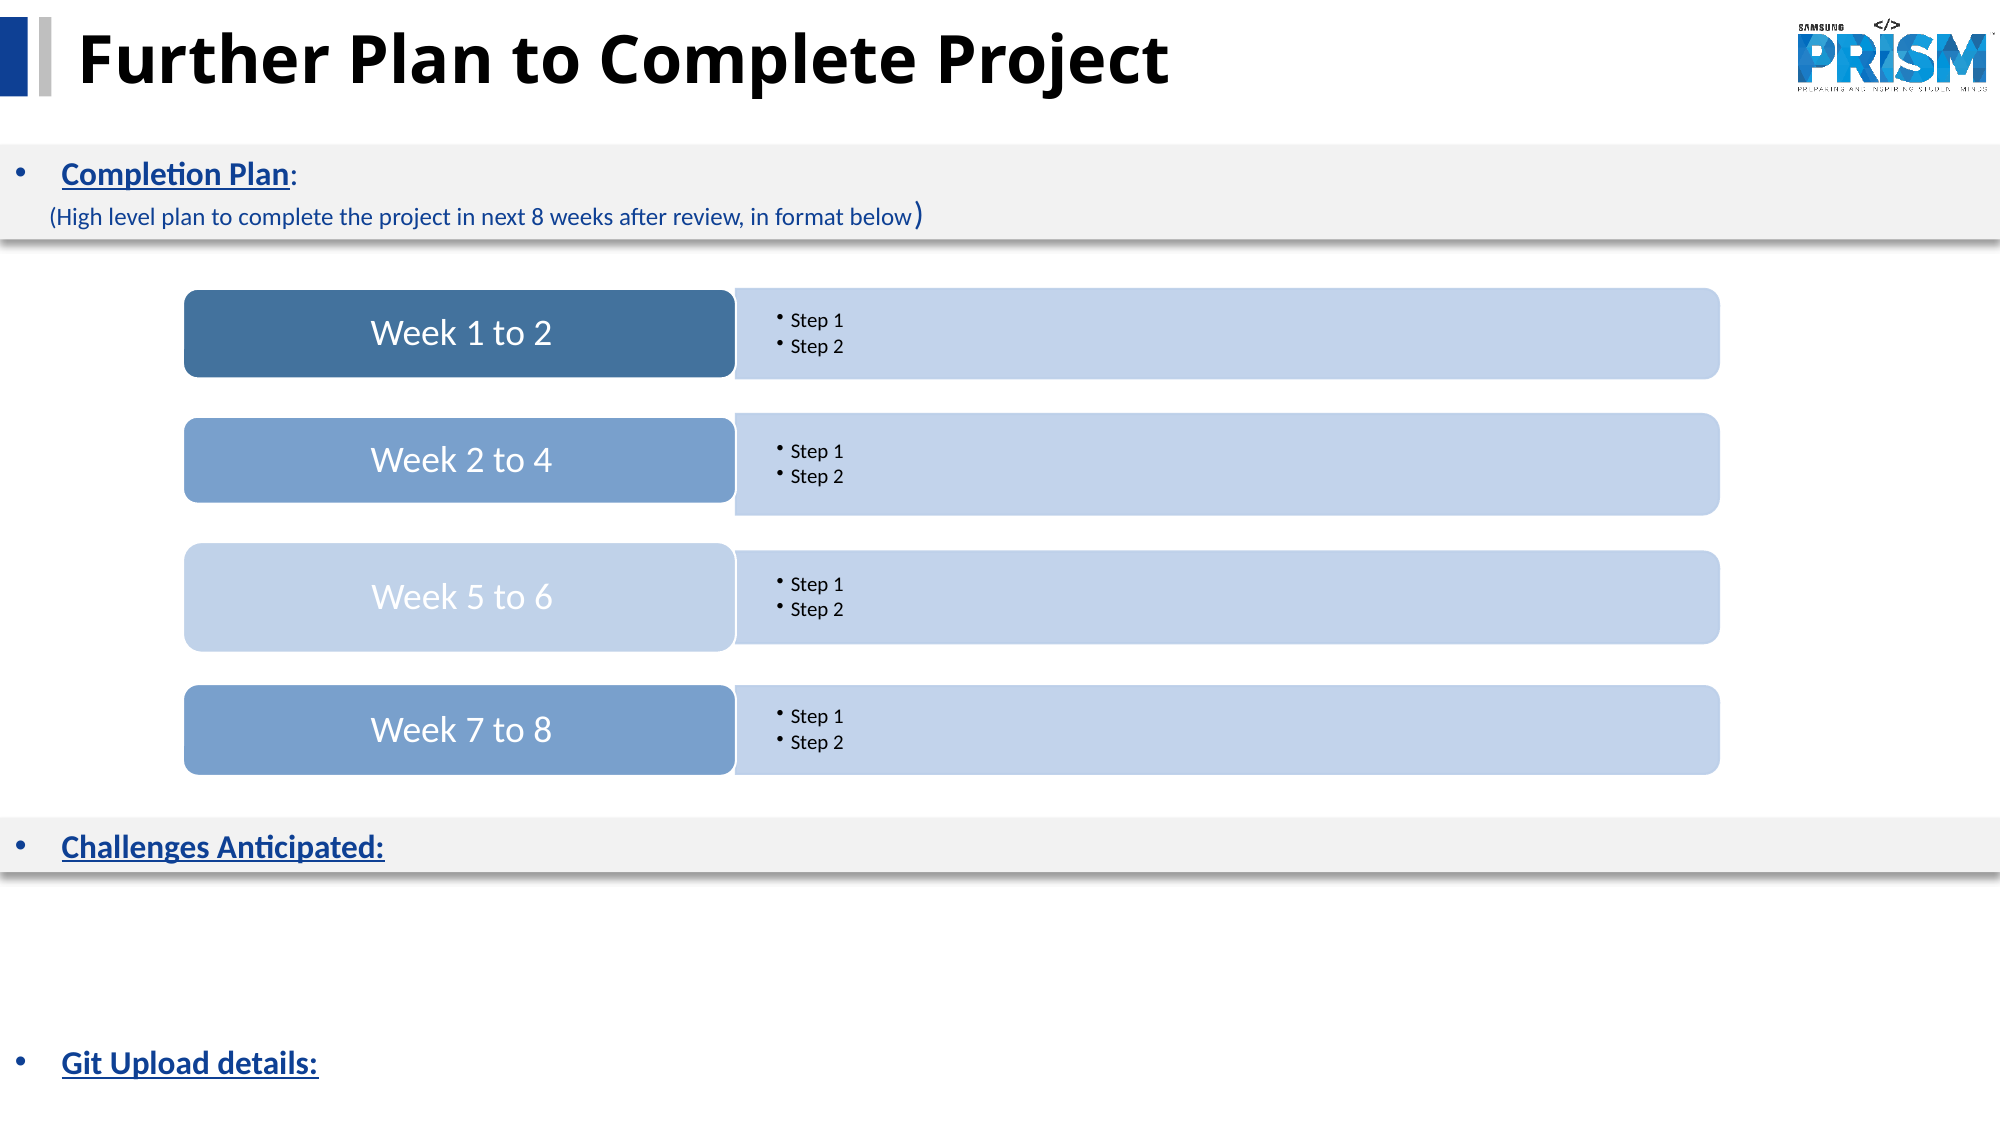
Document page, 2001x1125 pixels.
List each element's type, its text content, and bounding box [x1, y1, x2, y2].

picture [1794, 17, 2000, 96]
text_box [182, 217, 1719, 848]
text_box Challenges Anticipated: [0, 817, 2000, 873]
text_box [0, 16, 29, 97]
text_box Git Upload details: [0, 1034, 1000, 1119]
text_box [38, 16, 52, 97]
text_box Further Plan to Complete Project [62, 9, 1605, 105]
text_box Completion Plan: (High level plan to complete the project in next 8 weeks after review, in format below) [0, 144, 2000, 240]
